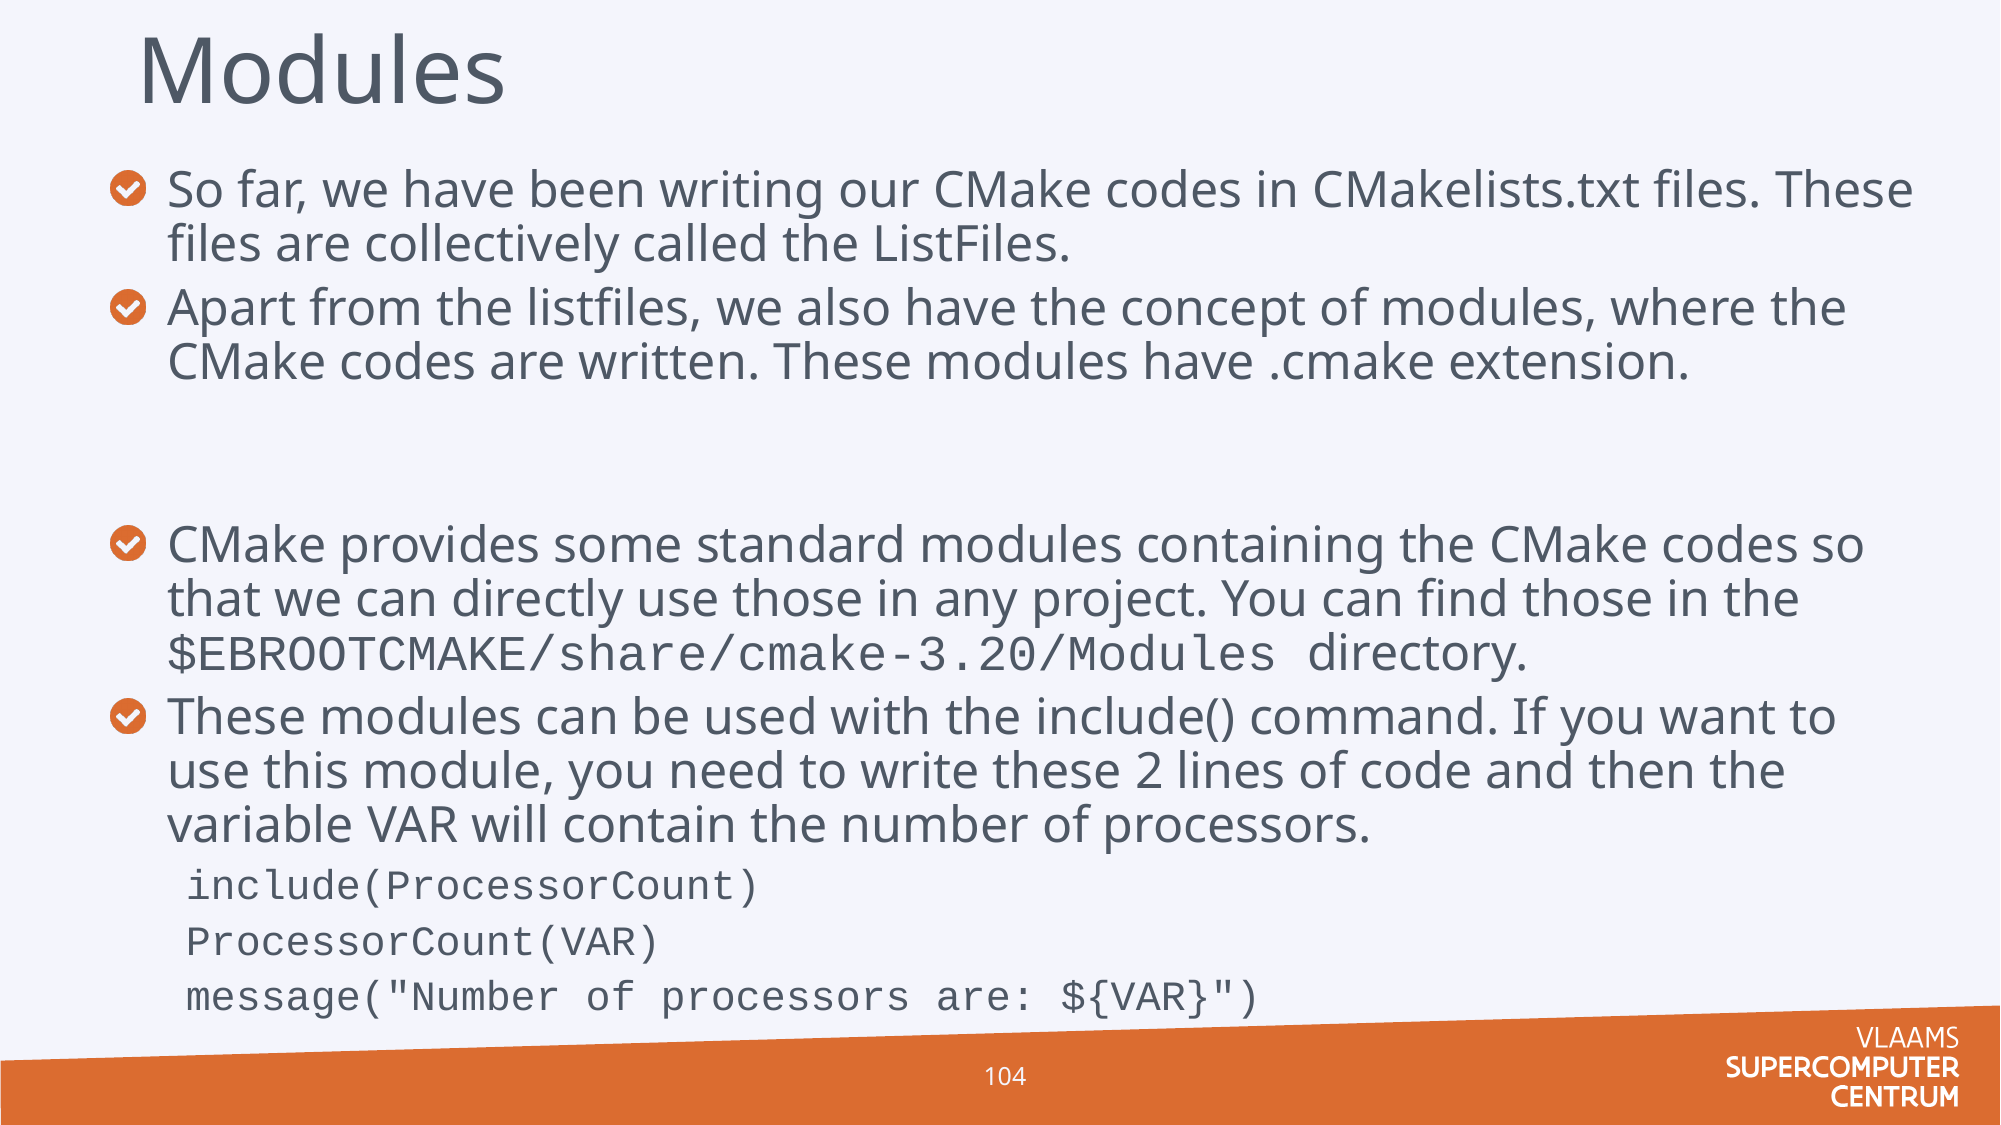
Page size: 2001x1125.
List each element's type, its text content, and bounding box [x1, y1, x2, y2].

picture [110, 289, 146, 325]
picture [110, 698, 146, 734]
list So far, we have been writing our CMake codes in CMakelists.txt files. These files are collectively called the ListFiles. Apart from the listfiles, we also have the concept of modules, where the CMake codes are written. These modules have .cmake extension. CMake provides some standard modules containing the CMake codes so that we can directly use those in any project. You can find those in the $EBROOTCMAKE/share/cmake-3.20/Modules directory. These modules can be used with the include() command. If you want to use this module, you need to write these 2 lines of code and then the variable VAR will contain the number of processors. include(ProcessorCount) ProcessorCount(VAR) message("Number of processors are: ${VAR}") [45, 164, 1934, 1041]
slide_number 104 [958, 1047, 1042, 1108]
picture [110, 170, 146, 206]
title Modules [121, 0, 1847, 148]
picture [1725, 1021, 1960, 1117]
picture [110, 525, 146, 561]
